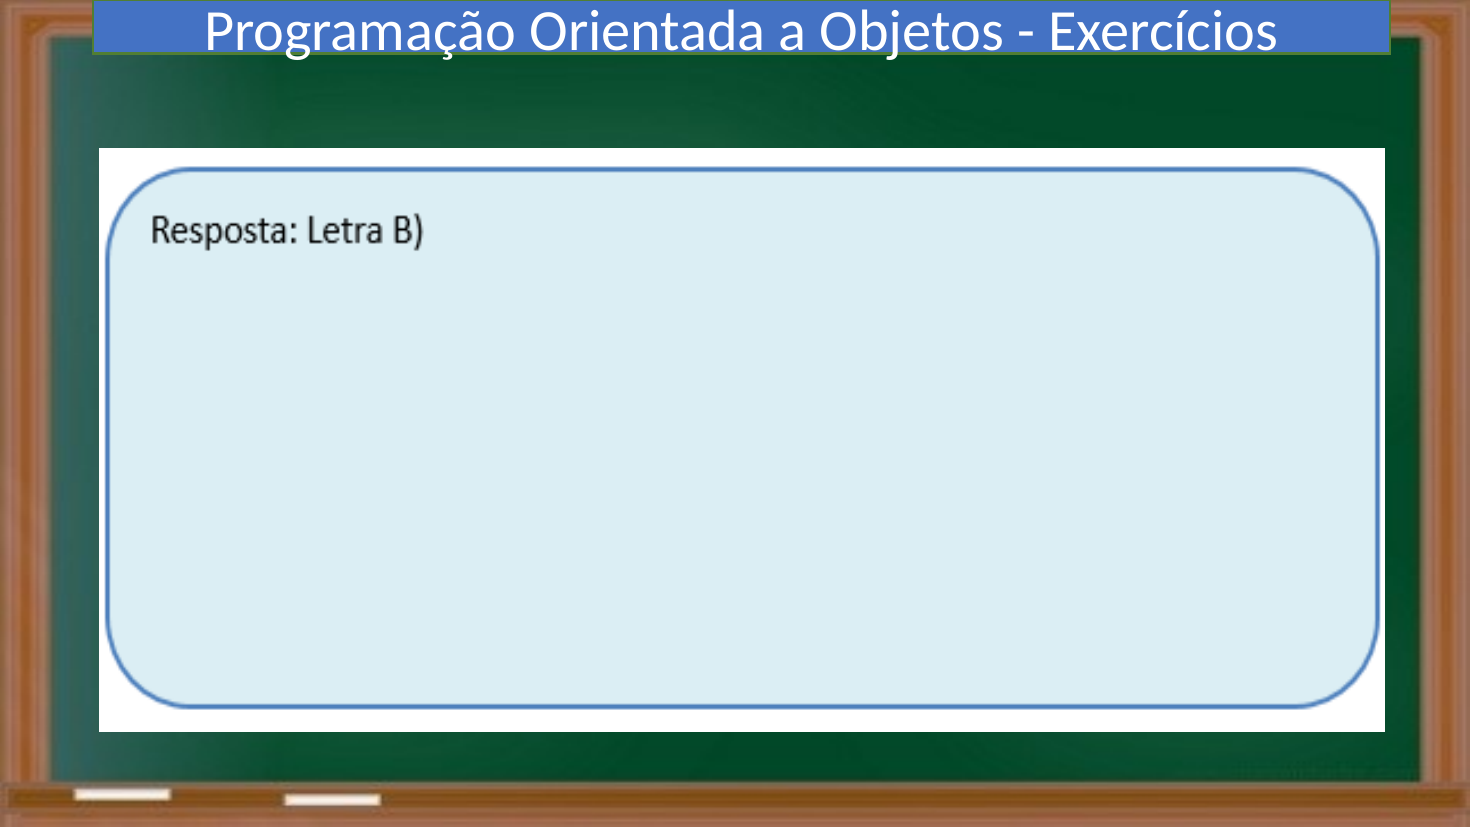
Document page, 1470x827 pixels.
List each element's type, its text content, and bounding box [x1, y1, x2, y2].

text_box Programação Orientada a Objetos - Exercícios [93, 0, 1391, 54]
picture [0, 0, 1470, 827]
